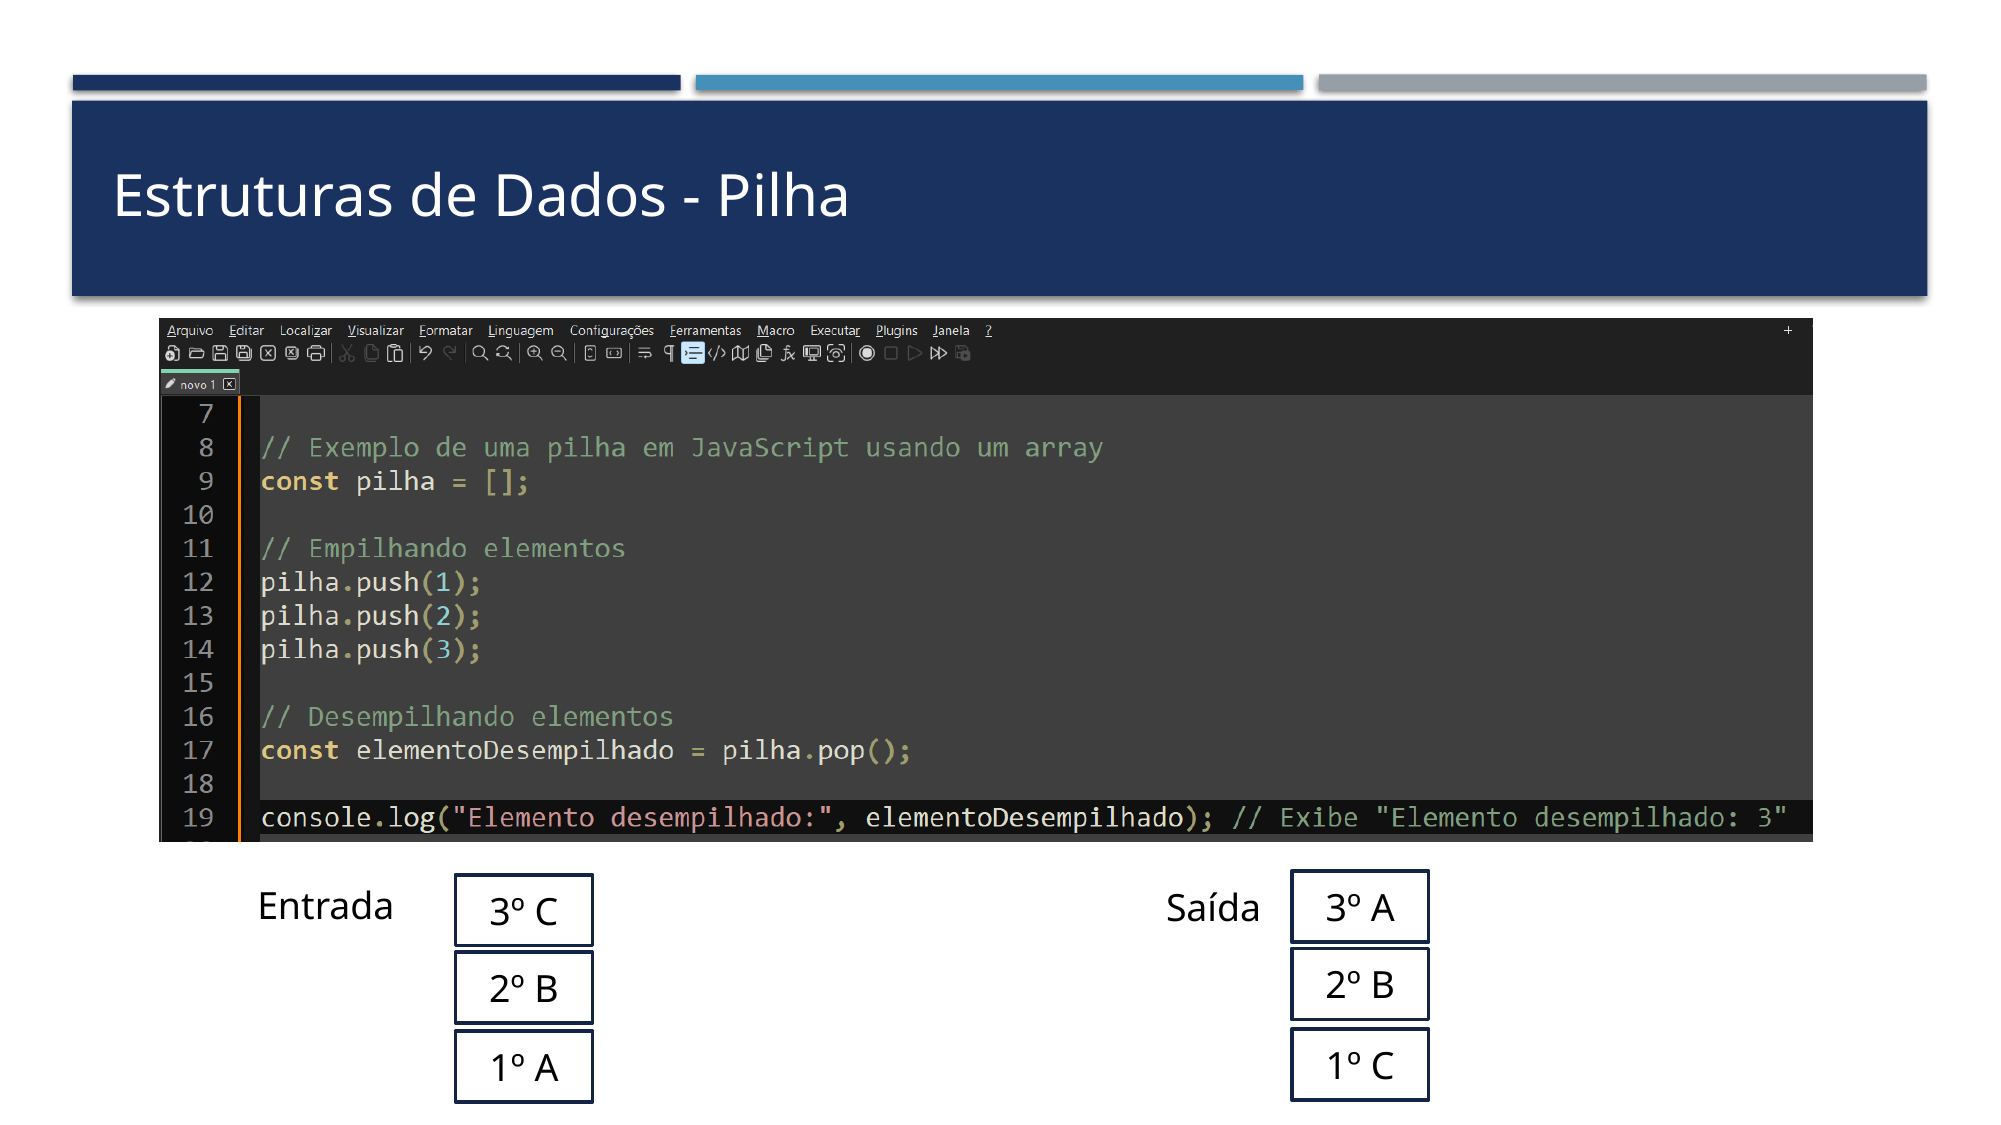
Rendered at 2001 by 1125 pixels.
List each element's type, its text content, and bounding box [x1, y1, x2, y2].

text_box 3º C [454, 873, 594, 947]
text_box 2º B [1290, 947, 1430, 1021]
text_box 1º C [1290, 1027, 1430, 1102]
text_box Estruturas de Dados - Pilha [97, 150, 1589, 236]
text_box 1º A [454, 1029, 594, 1104]
text_box Saída [1151, 876, 1277, 936]
text_box Entrada [242, 874, 410, 935]
text_box 3º A [1290, 869, 1430, 944]
text_box 2º B [454, 950, 594, 1025]
picture [159, 317, 1814, 843]
